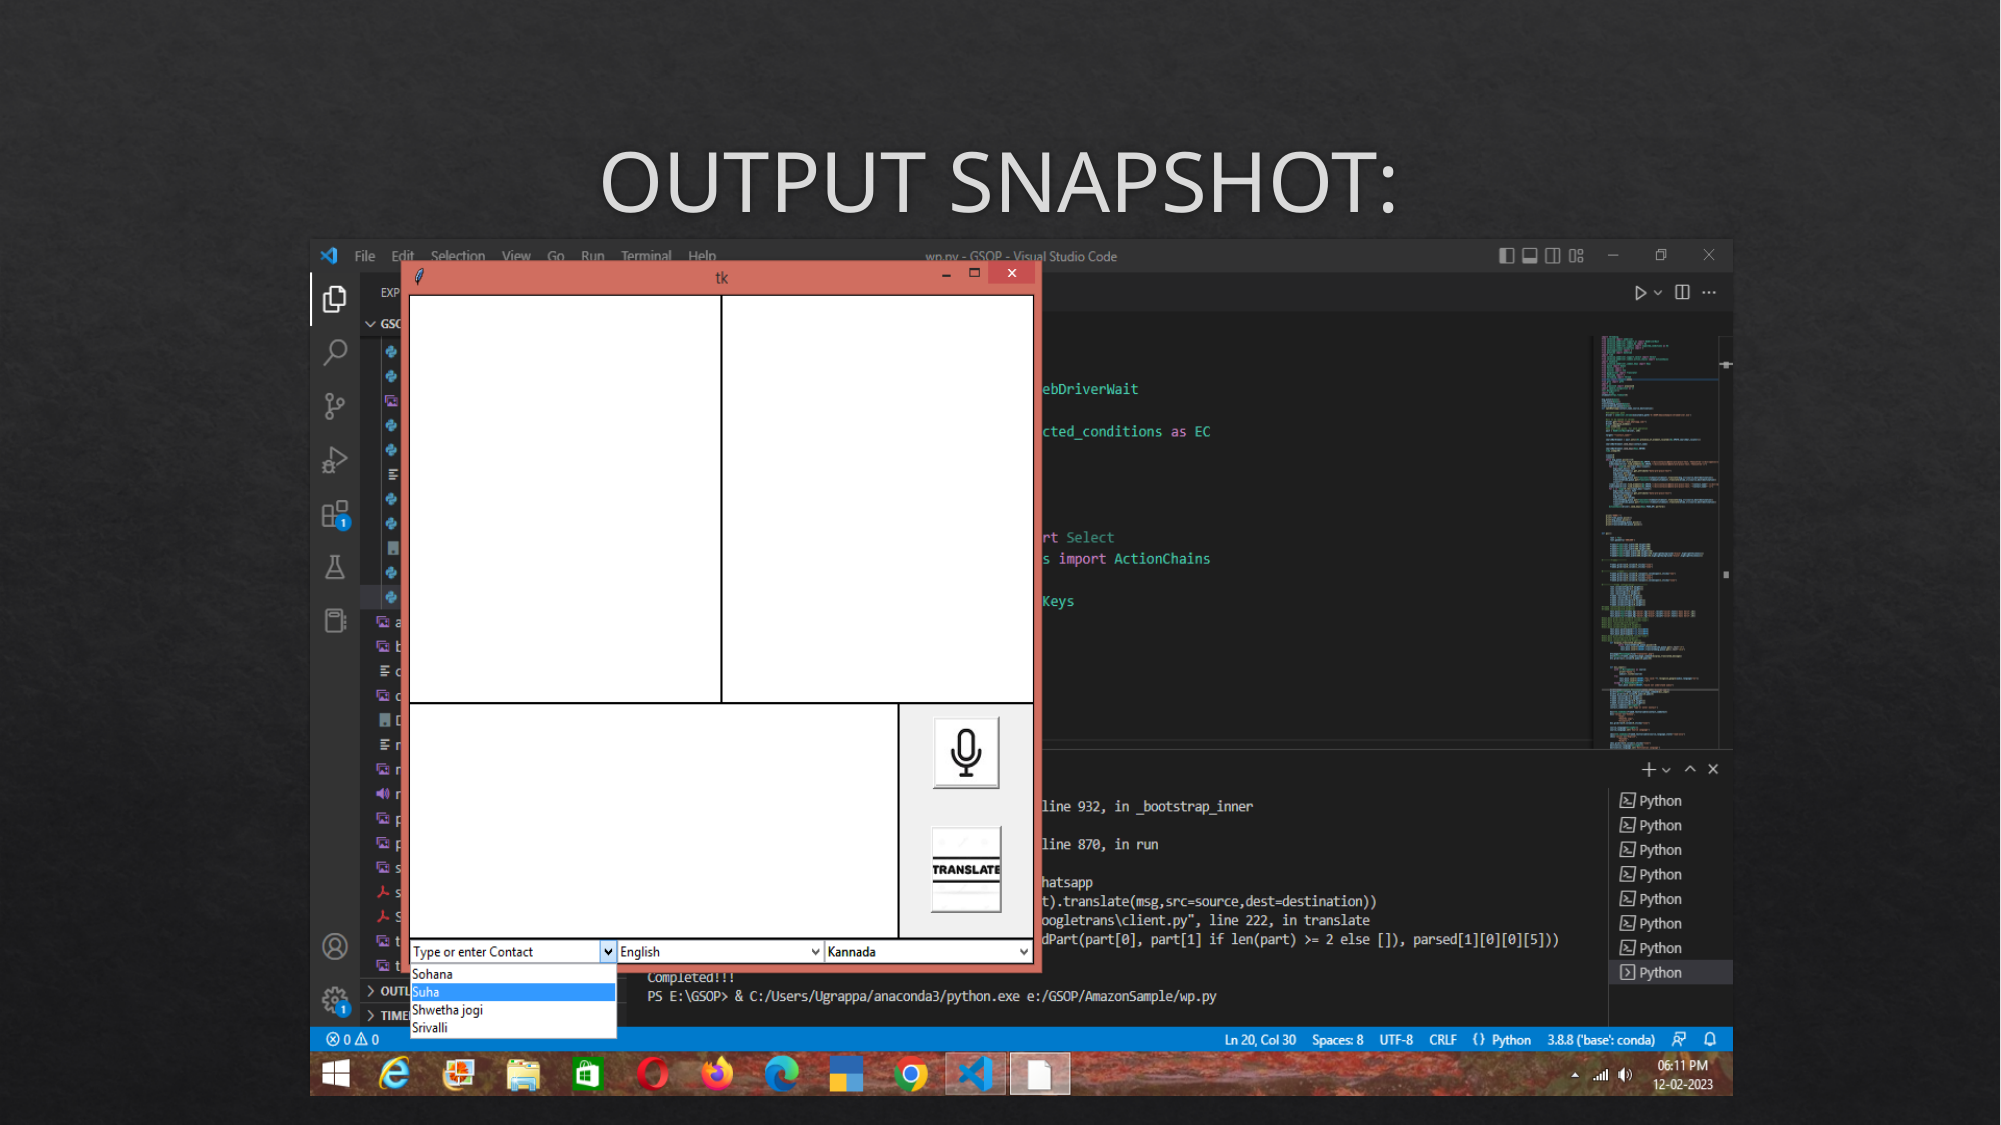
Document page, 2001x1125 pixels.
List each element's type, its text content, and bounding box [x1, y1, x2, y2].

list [310, 239, 1733, 1096]
title OUTPUT SNAPSHOT: [149, 99, 1849, 260]
